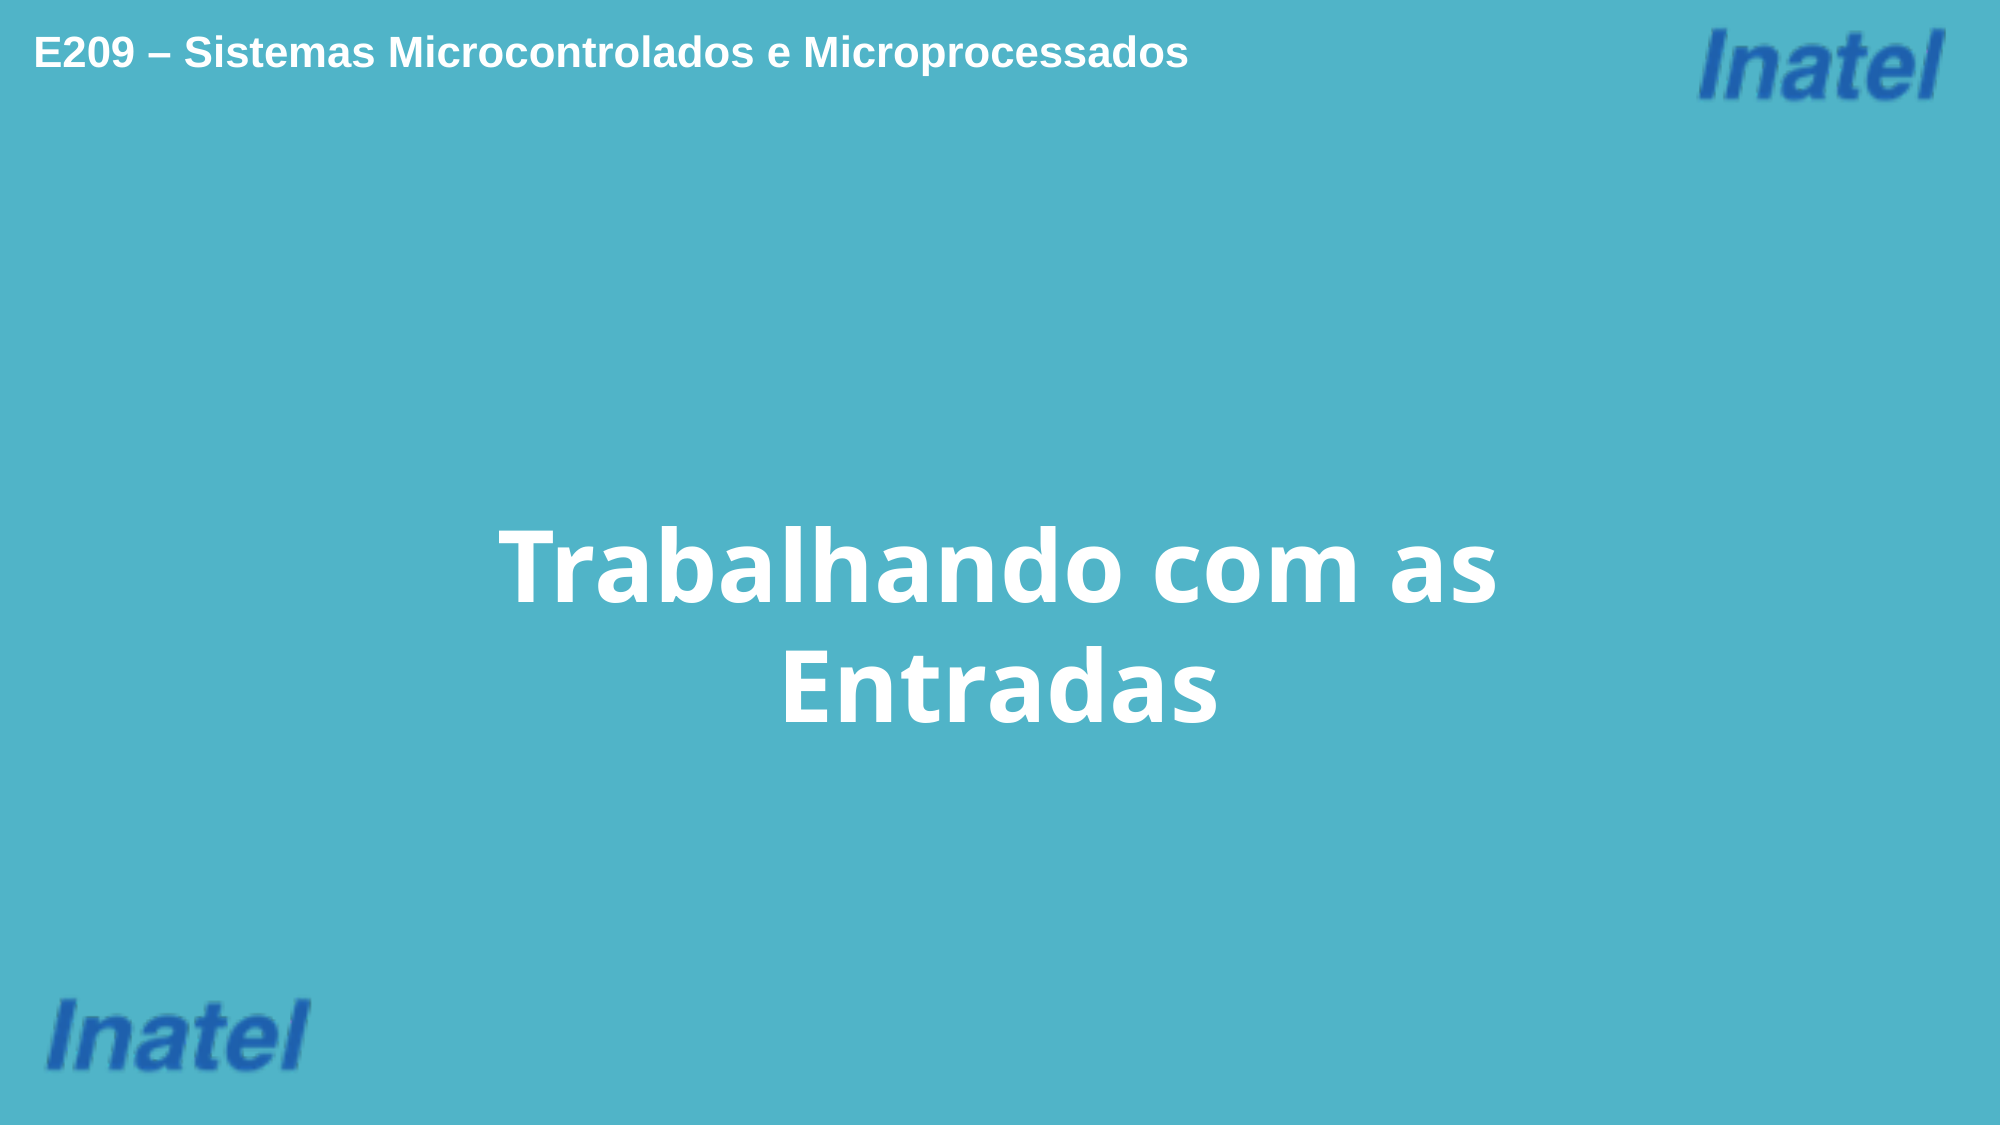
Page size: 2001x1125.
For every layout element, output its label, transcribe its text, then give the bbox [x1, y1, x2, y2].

picture [35, 983, 321, 1090]
picture [1689, 14, 1955, 118]
text_box E209 – Sistemas Microcontrolados e Microprocessados [18, 15, 1381, 84]
text_box Trabalhando com as Entradas [360, 494, 1637, 750]
